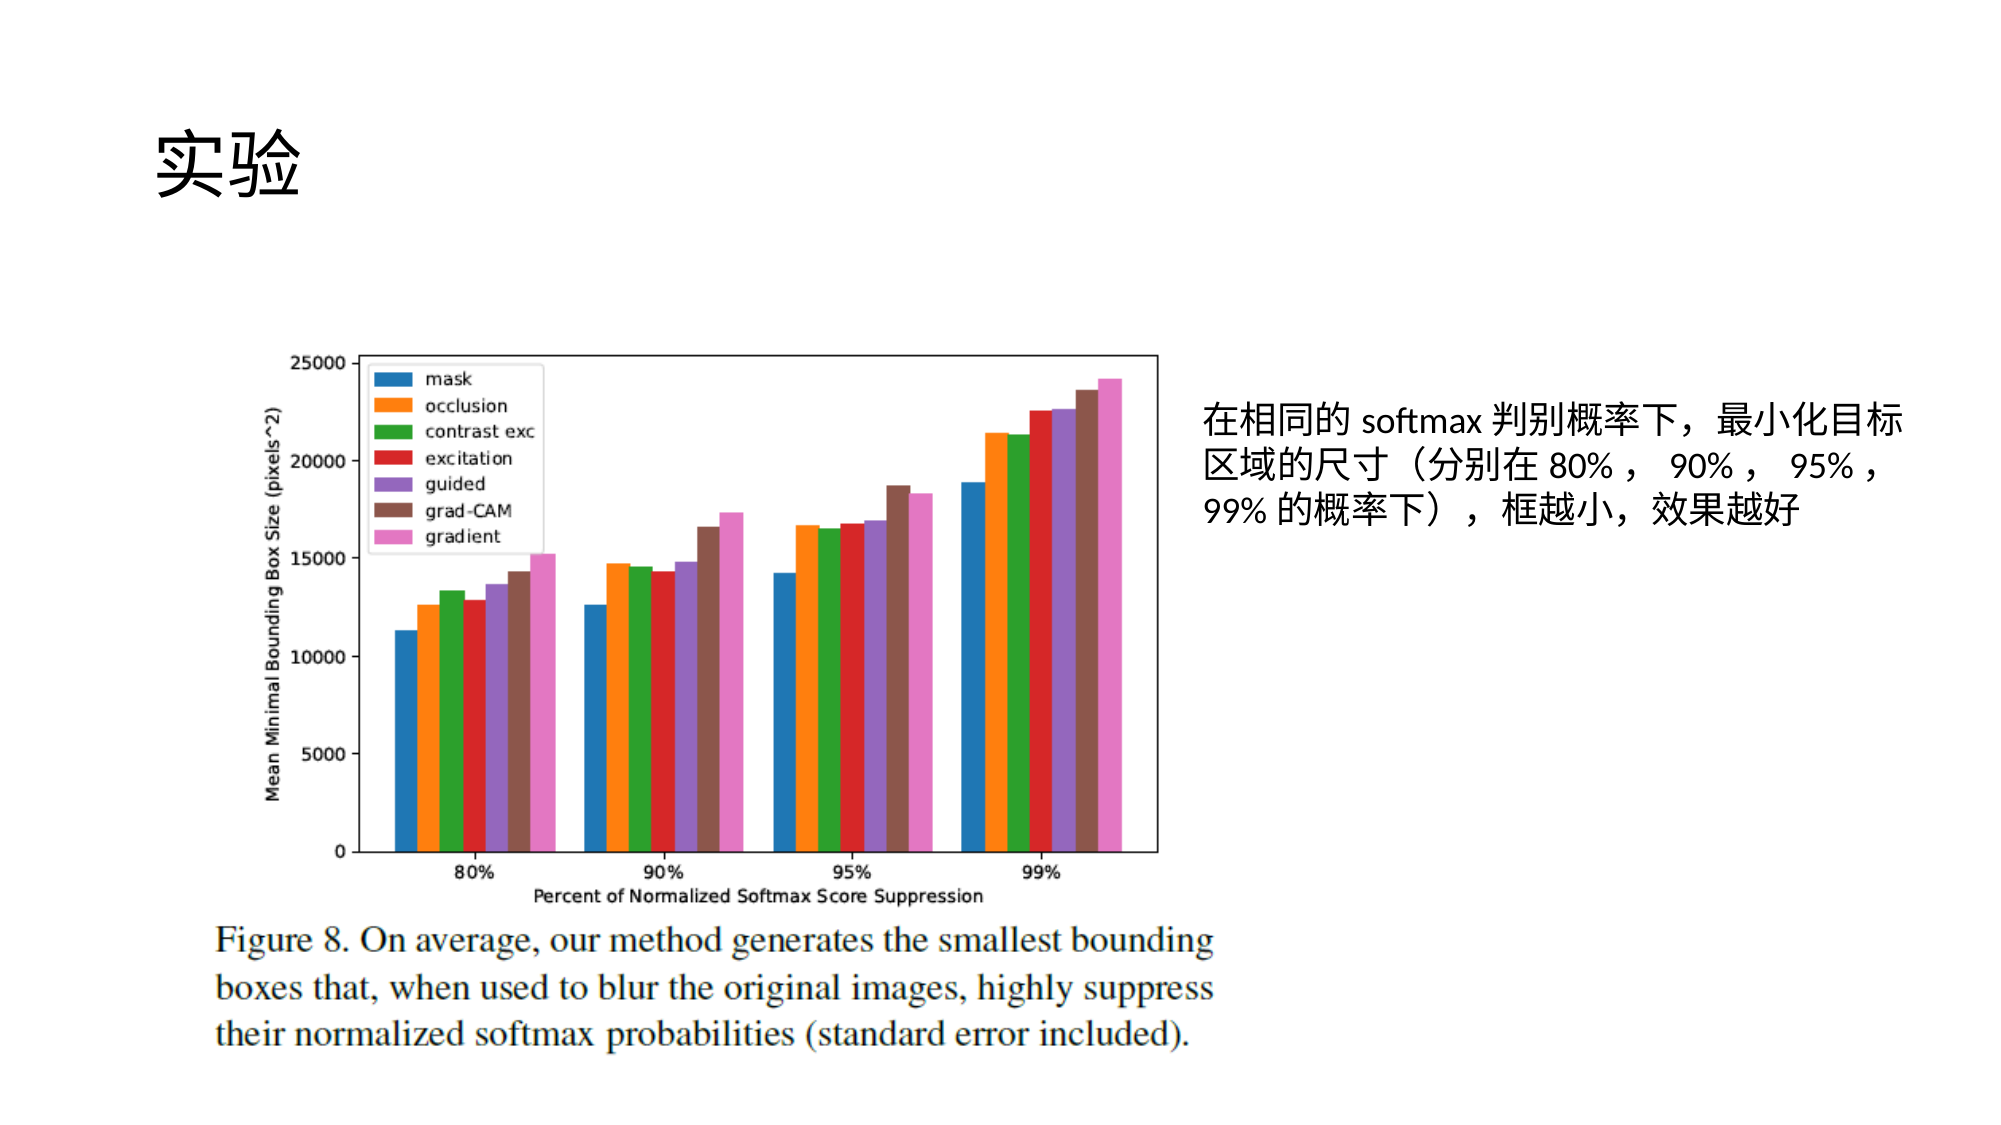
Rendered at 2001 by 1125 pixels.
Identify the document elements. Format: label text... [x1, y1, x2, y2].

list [170, 309, 1232, 1100]
title 实验 [137, 59, 1863, 278]
text_box 在相同的softmax判别概率下，最小化目标区域的尺寸（分别在80%，90%，95%，99%的概率下），框越小，效果越好 [1232, 388, 1942, 539]
